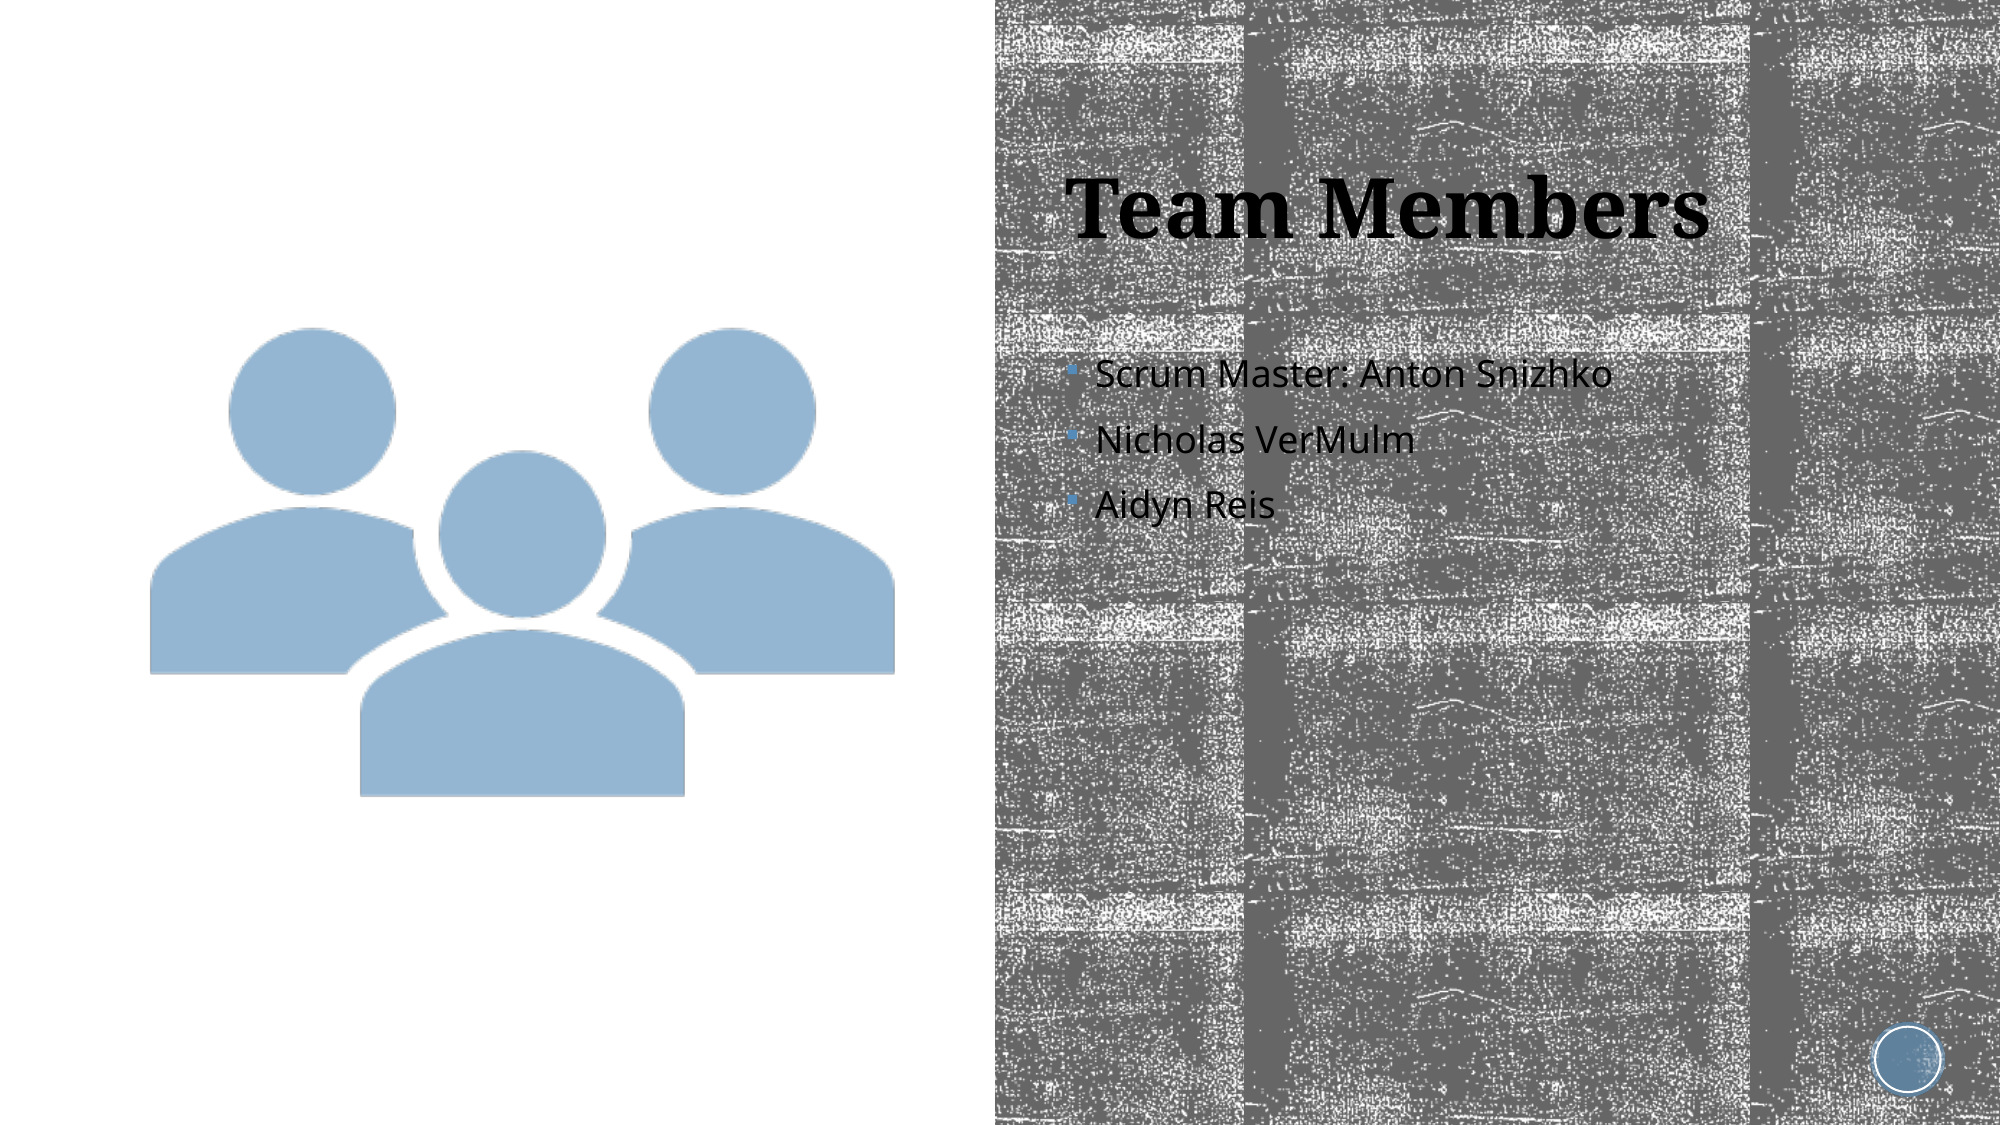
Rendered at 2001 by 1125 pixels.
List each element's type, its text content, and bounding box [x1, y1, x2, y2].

title Team Members [1050, 79, 1920, 344]
picture [103, 143, 943, 983]
text_box [994, 0, 2000, 1125]
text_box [1872, 1024, 1943, 1096]
list Scrum Master: Anton Snizhko Nicholas VerMulm Aidyn Reis [1050, 348, 1920, 1013]
